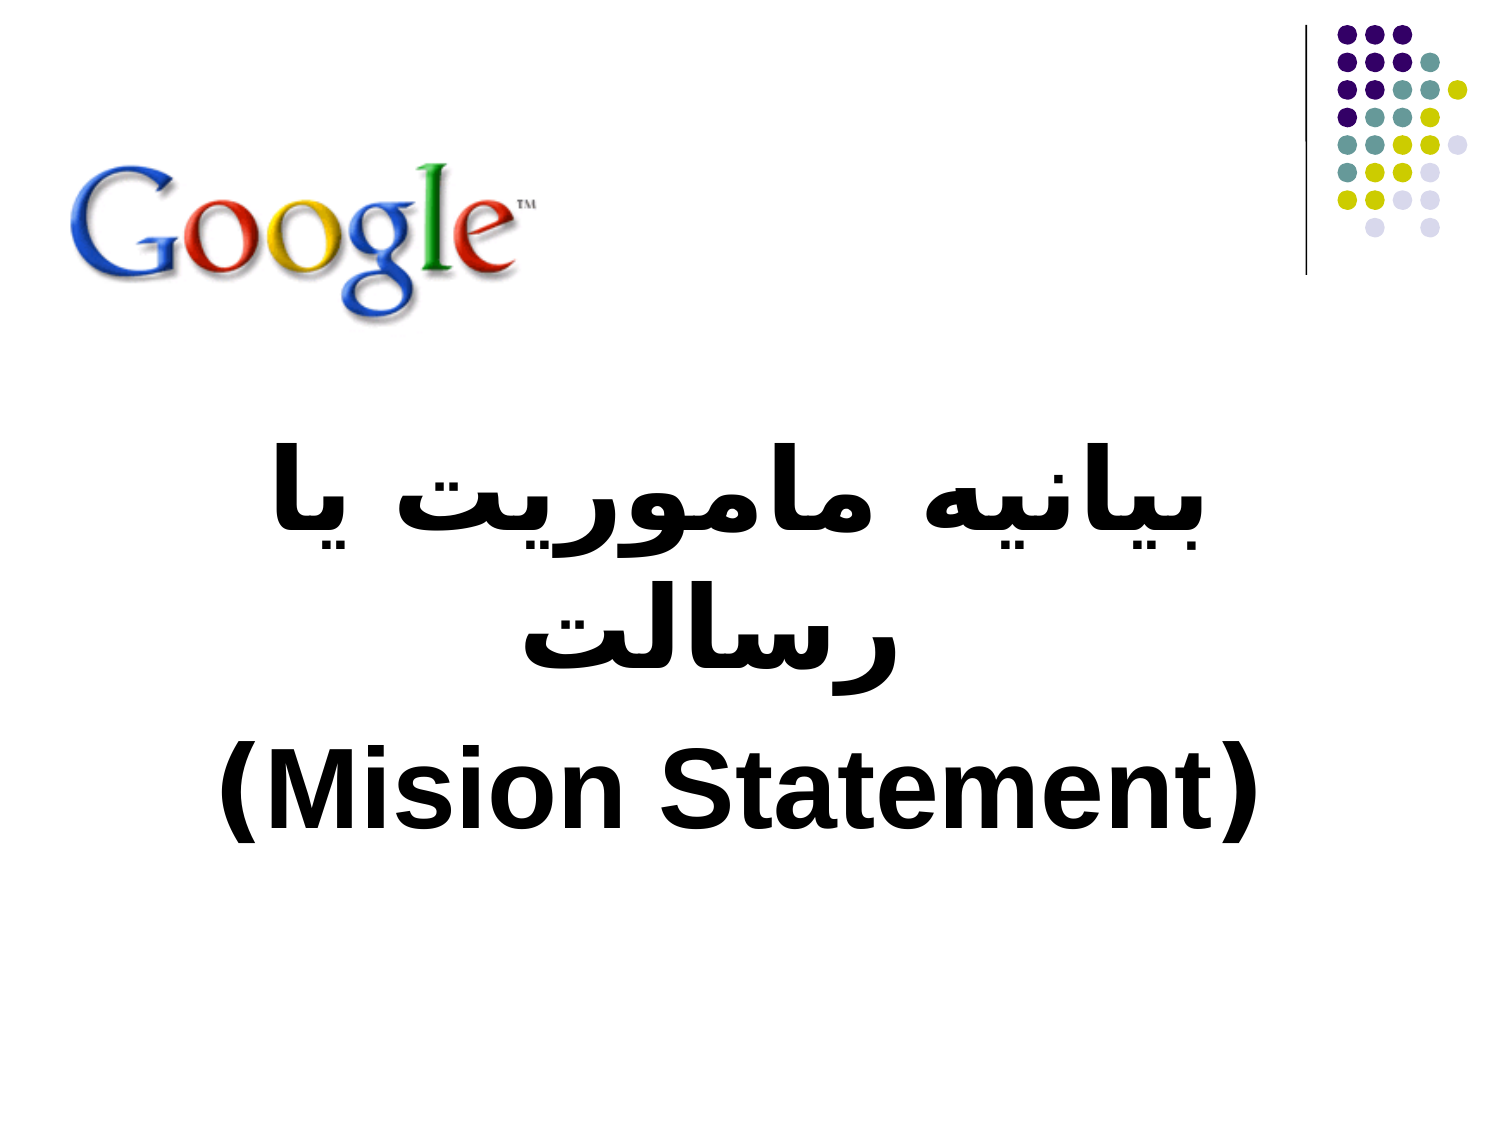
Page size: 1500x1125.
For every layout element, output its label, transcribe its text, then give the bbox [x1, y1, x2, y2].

picture [64, 148, 541, 339]
list بيانيه ماموريت یا رسالت (Mision Statement) [40, 408, 1438, 776]
